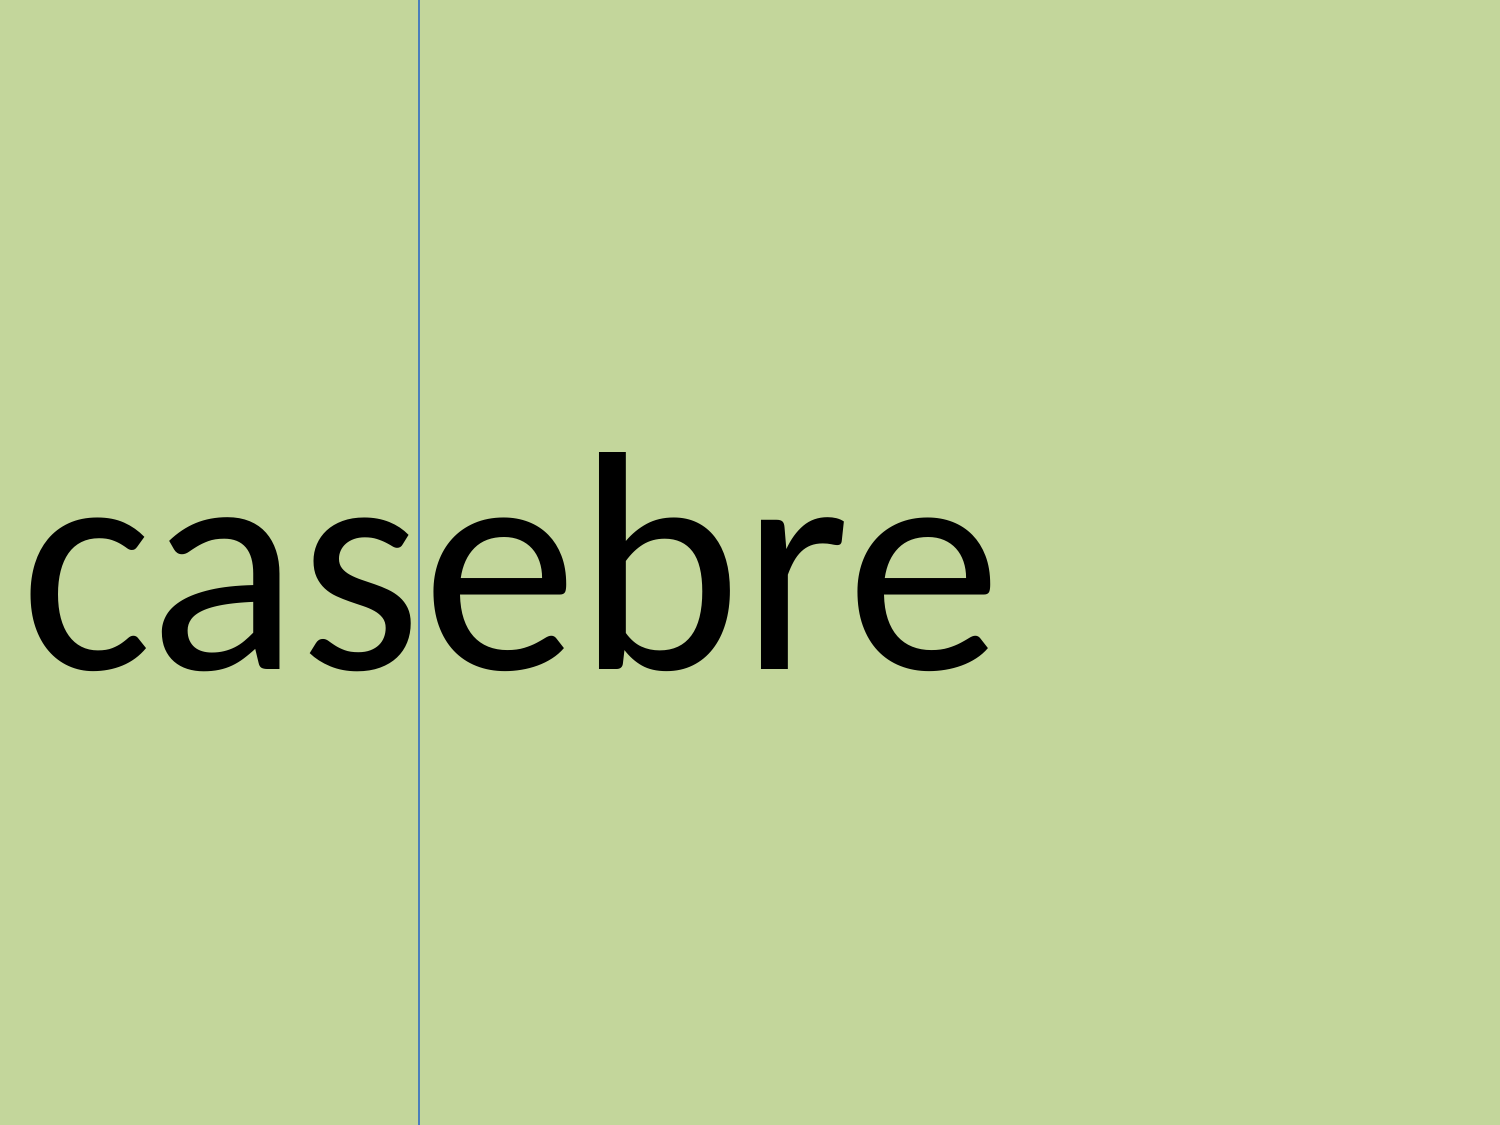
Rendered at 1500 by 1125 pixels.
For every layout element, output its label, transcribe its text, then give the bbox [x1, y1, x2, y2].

text_box ebre [424, 349, 1152, 740]
text_box cas [5, 349, 407, 740]
text_box ebre [407, 349, 414, 740]
